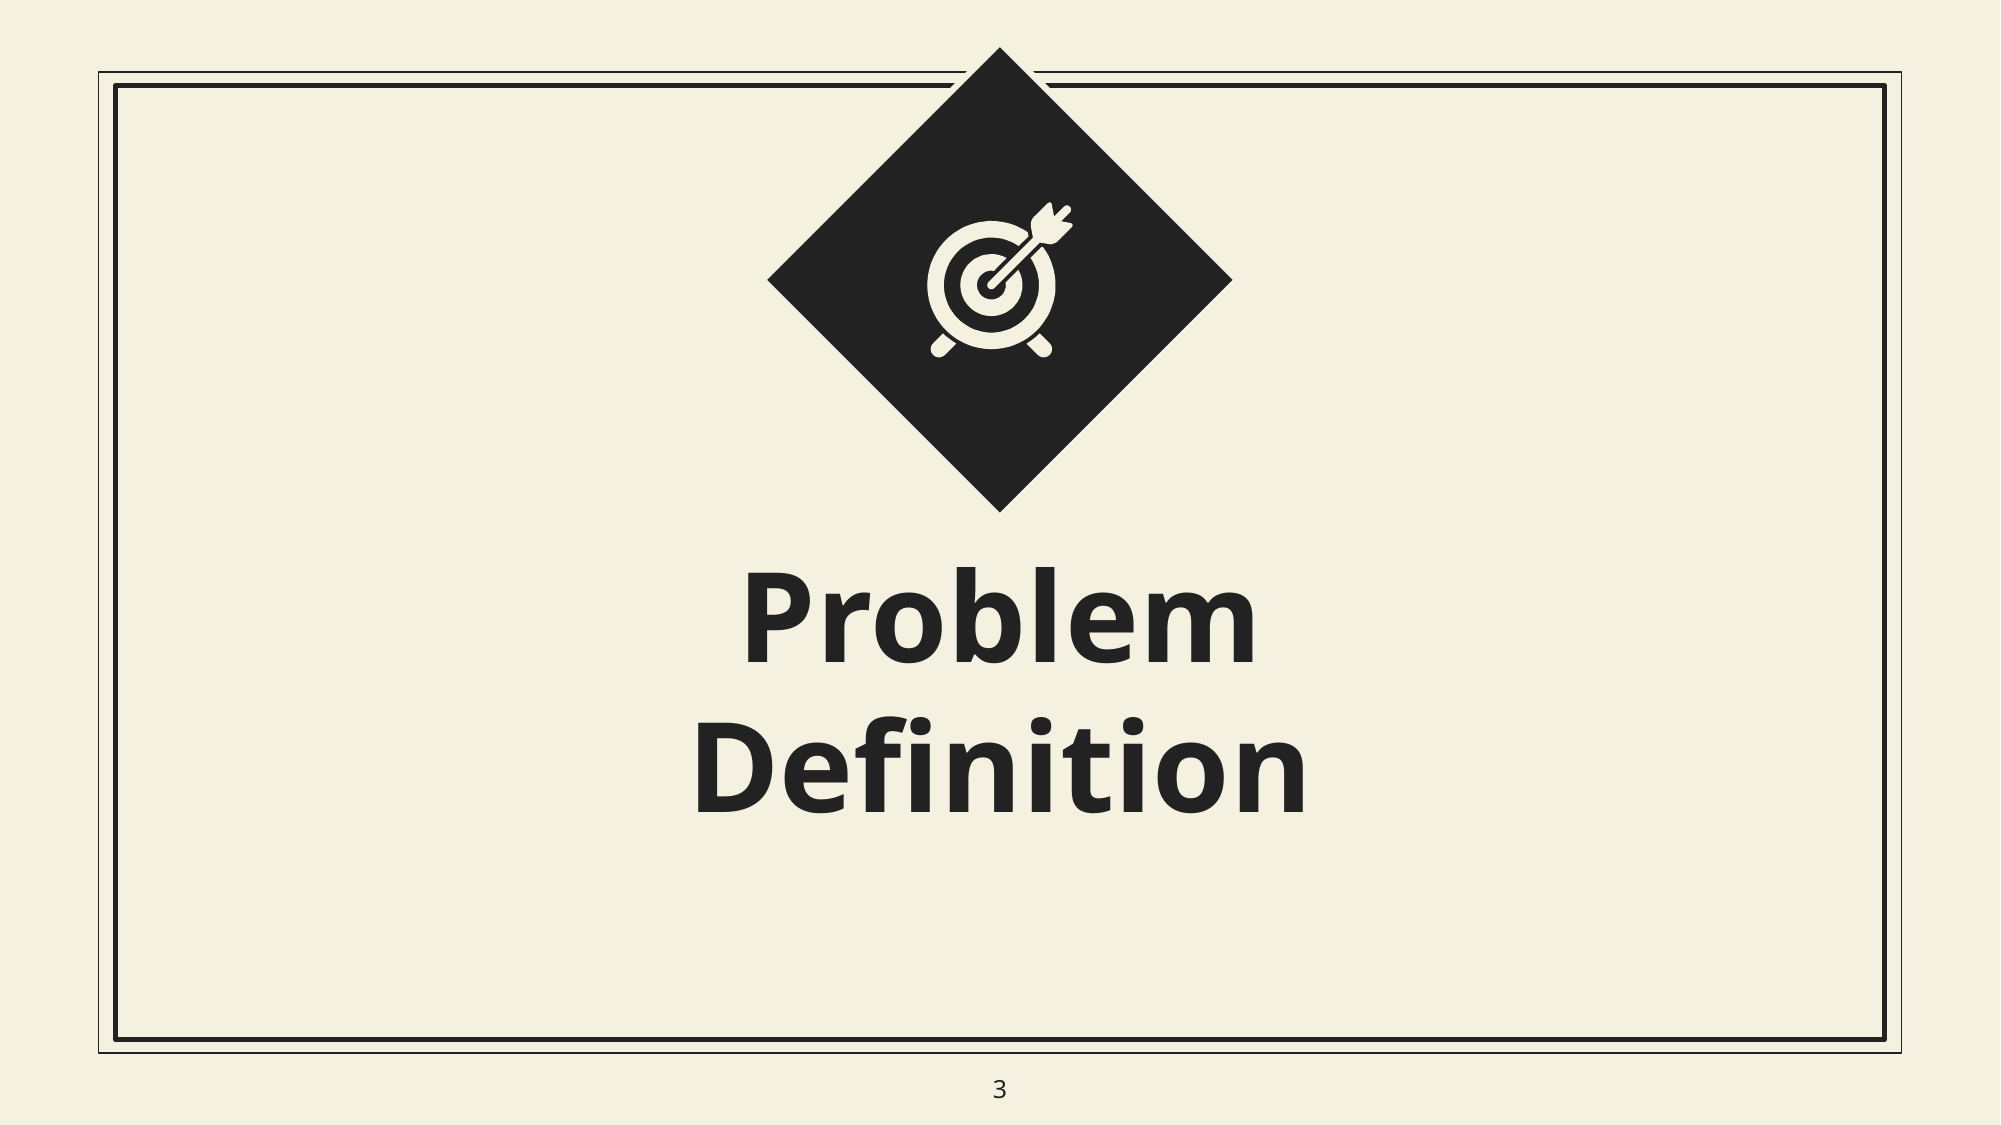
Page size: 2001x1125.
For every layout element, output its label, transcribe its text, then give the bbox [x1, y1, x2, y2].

text_box [762, 42, 1238, 518]
slide_number 3 [954, 1058, 1045, 1125]
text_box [926, 202, 1073, 358]
title Problem Definition [405, 560, 1595, 815]
